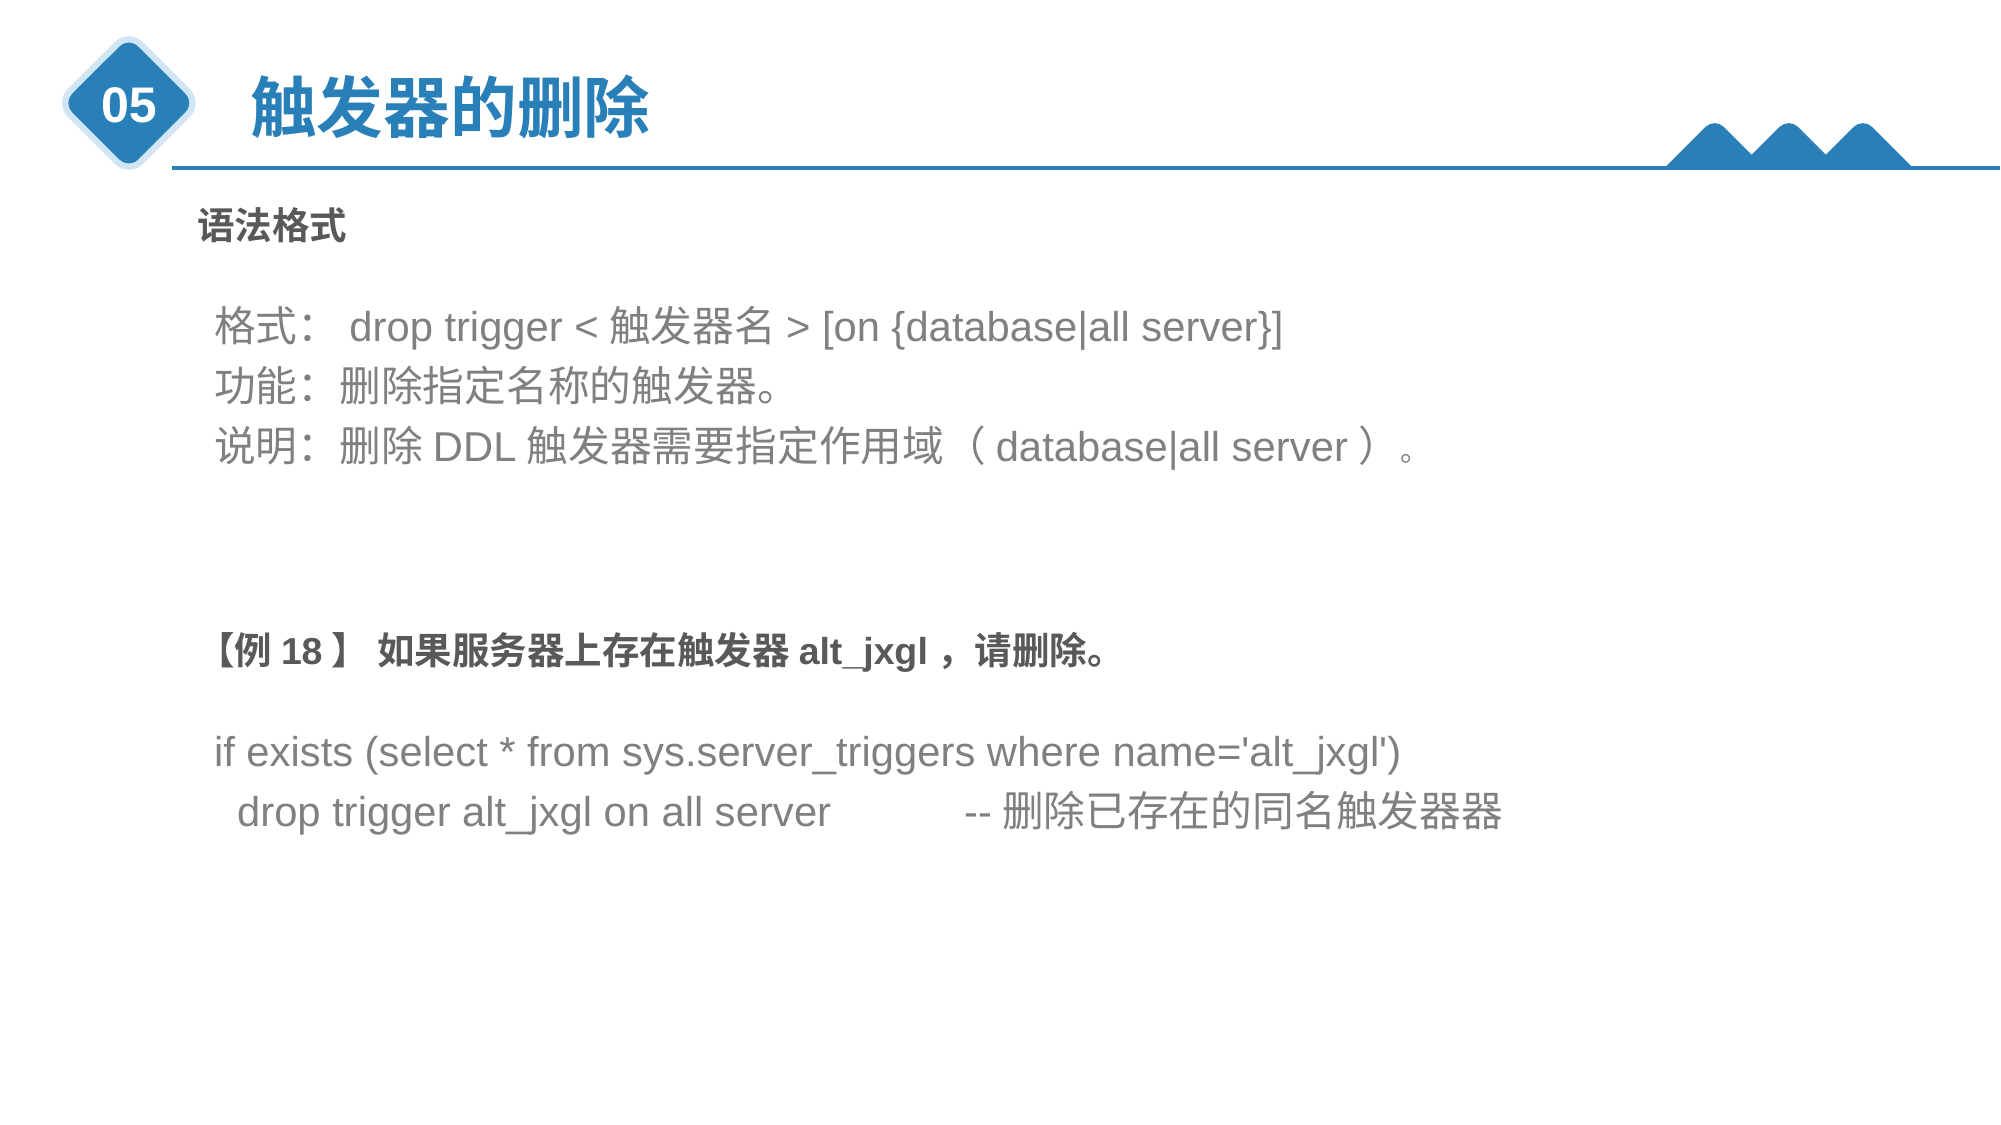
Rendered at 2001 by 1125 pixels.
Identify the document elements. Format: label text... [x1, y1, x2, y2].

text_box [182, 610, 1830, 839]
text_box [94, 141, 163, 168]
text_box [1813, 122, 1913, 167]
text_box [94, 38, 163, 65]
text_box [64, 73, 86, 133]
text_box [1738, 122, 1826, 167]
text_box [172, 74, 194, 132]
text_box [1664, 122, 1752, 167]
text_box 05 [86, 65, 172, 141]
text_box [182, 185, 1830, 480]
text_box 触发器的删除 [235, 58, 666, 153]
